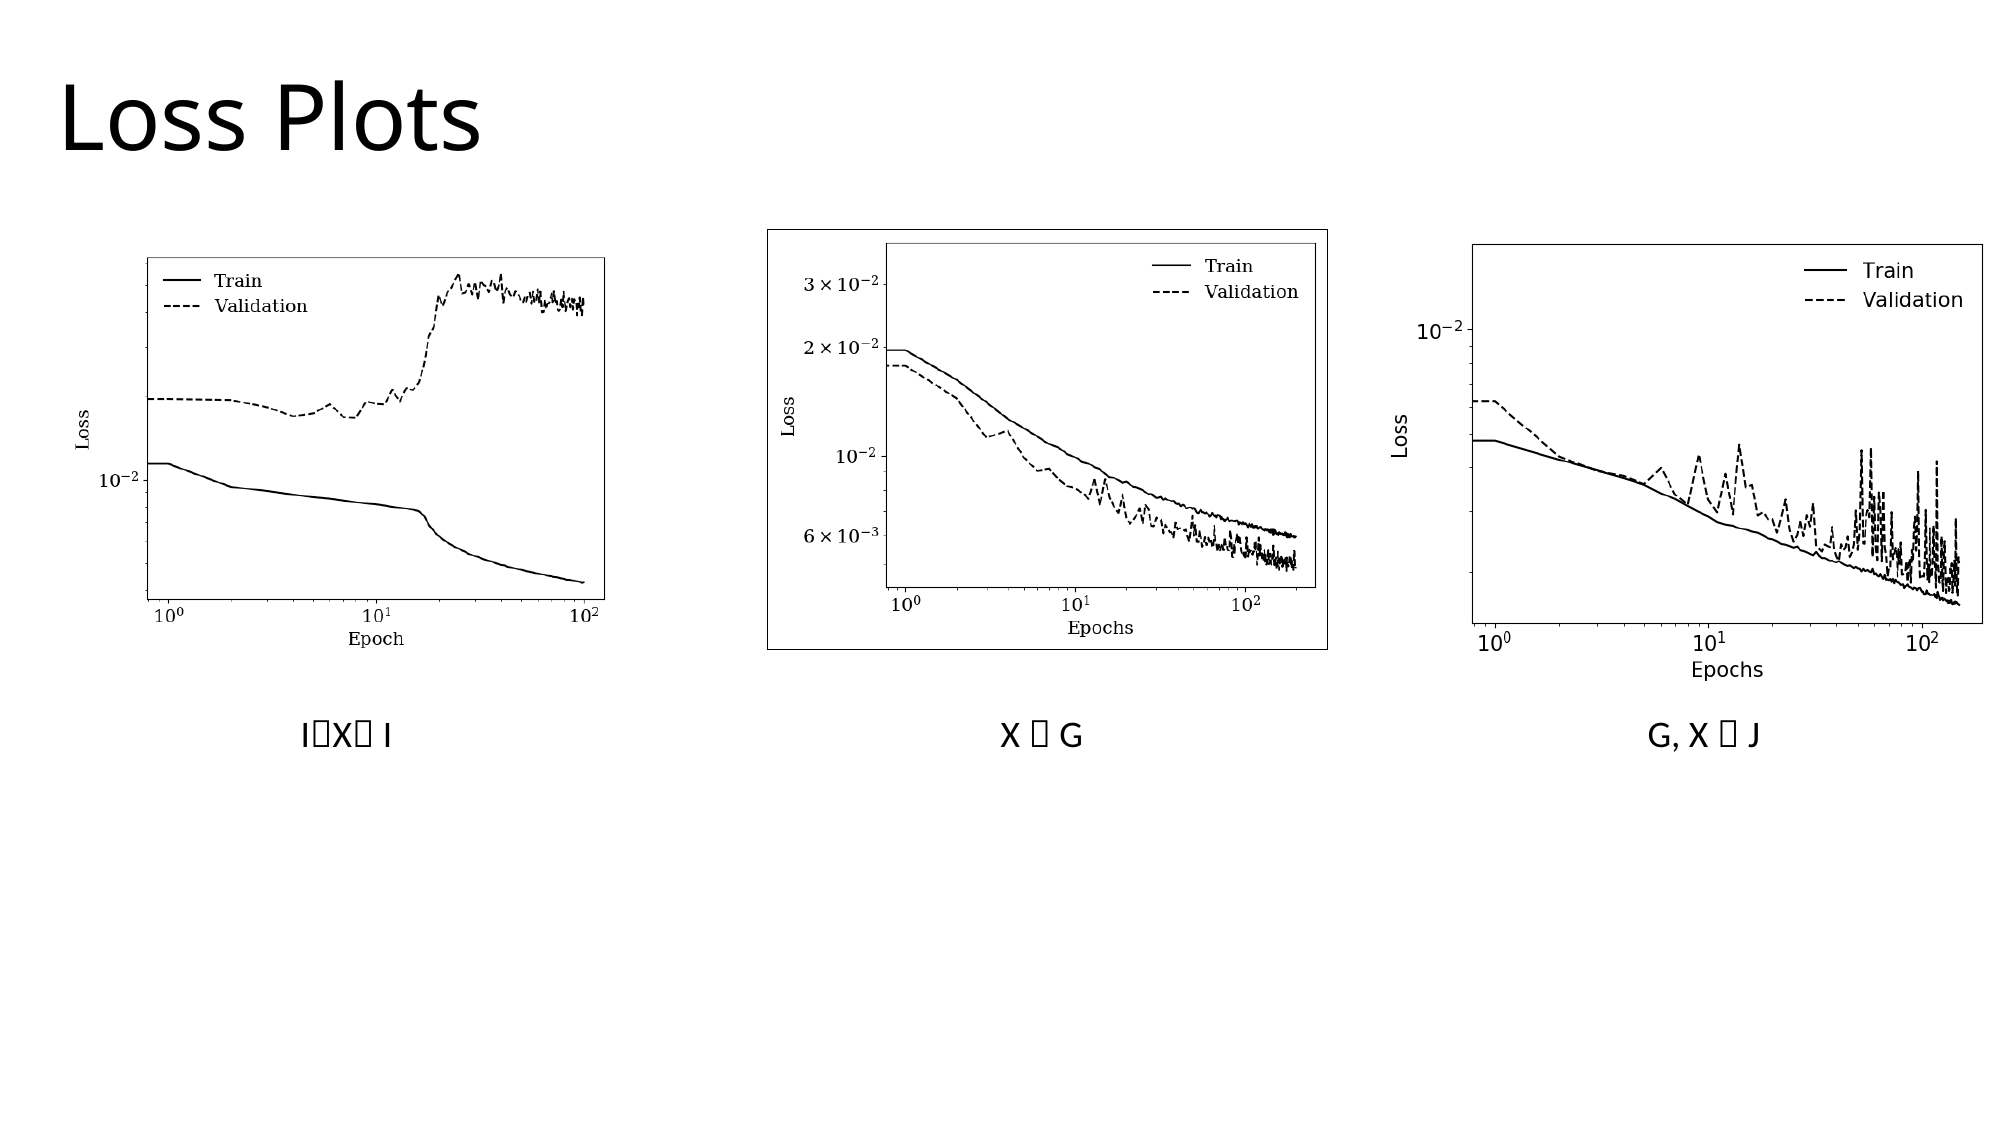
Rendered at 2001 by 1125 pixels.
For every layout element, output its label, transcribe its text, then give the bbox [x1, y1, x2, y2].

picture [1375, 229, 1996, 695]
title Loss Plots [42, 12, 1768, 230]
text_box X  G [985, 703, 1300, 763]
text_box IX I [285, 703, 600, 763]
text_box G, X  J [1632, 703, 1947, 763]
picture [62, 244, 617, 661]
picture [767, 229, 1328, 650]
